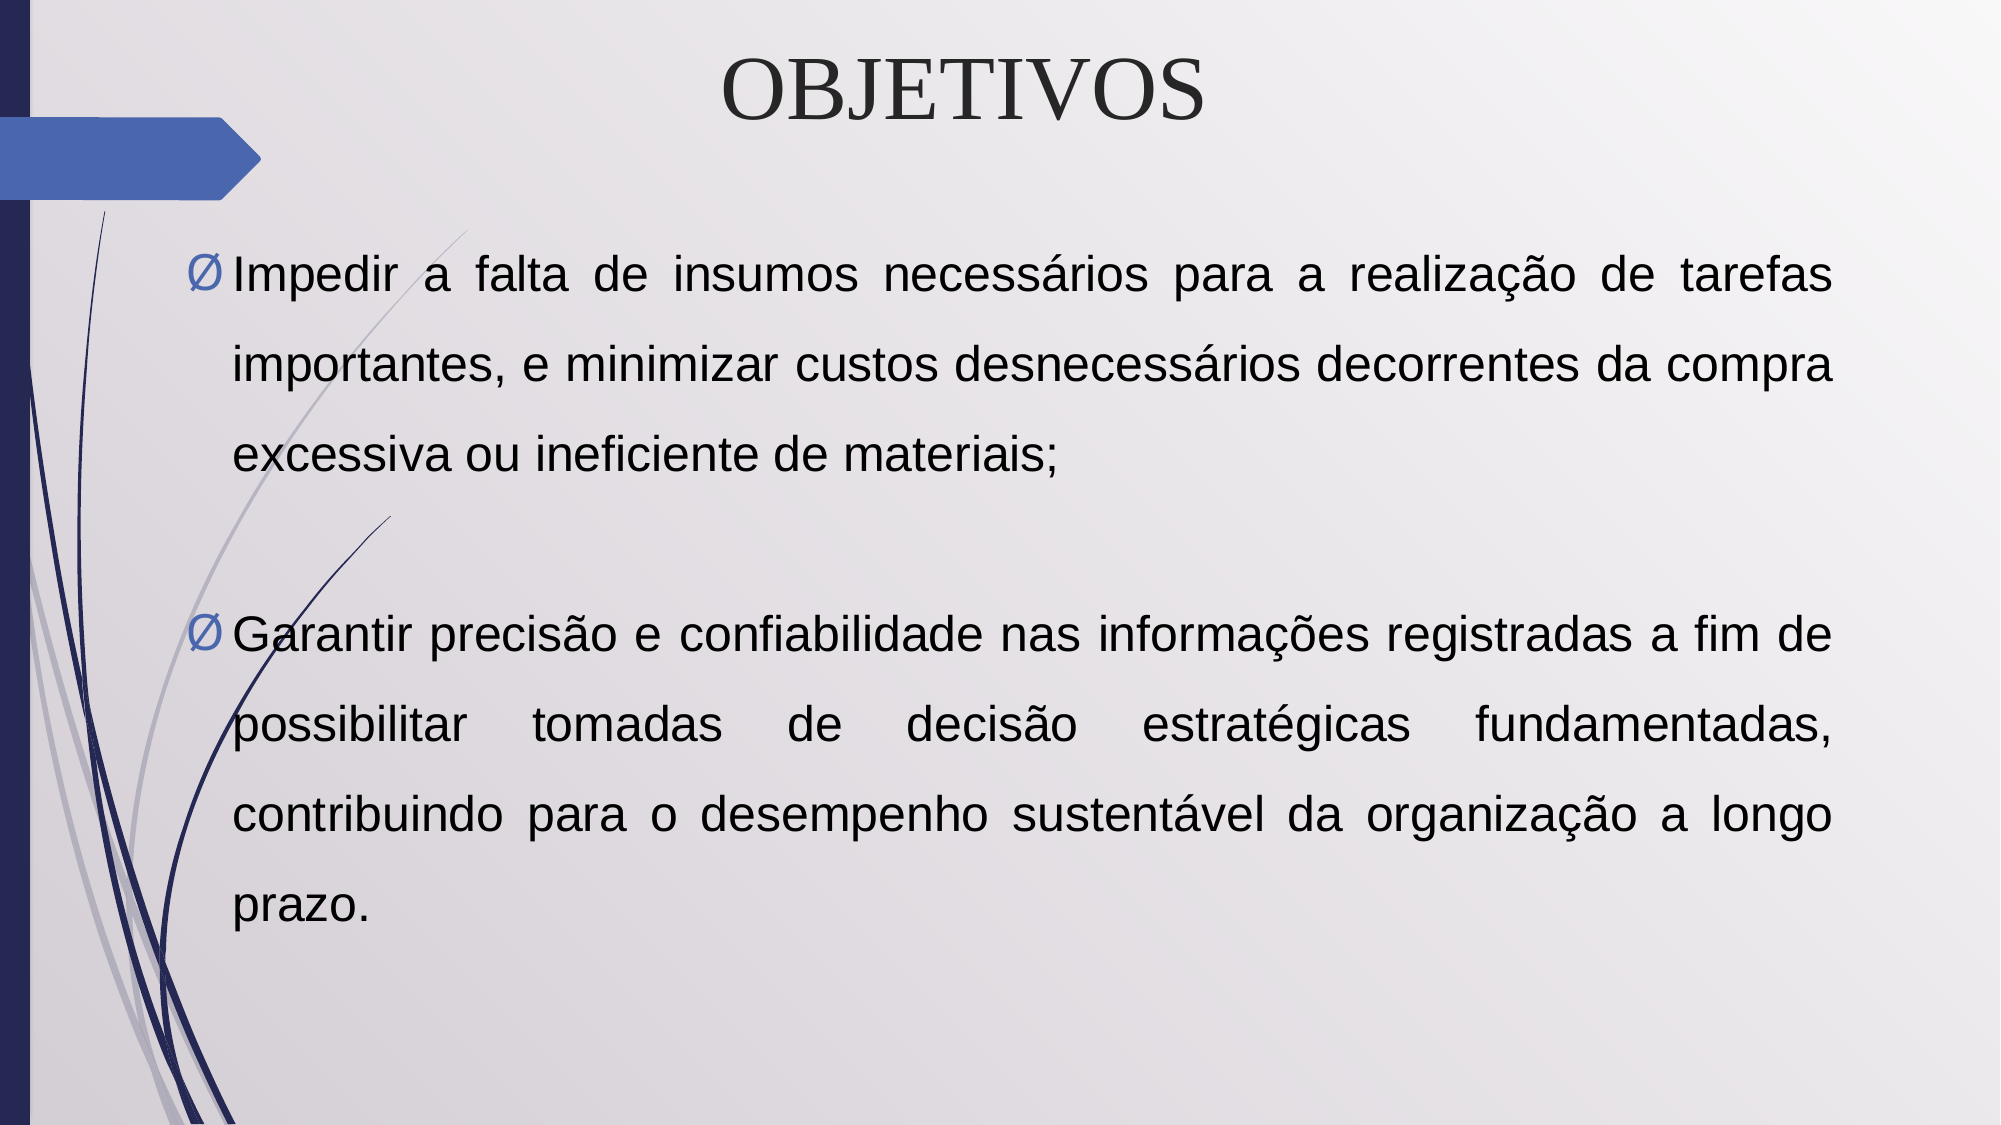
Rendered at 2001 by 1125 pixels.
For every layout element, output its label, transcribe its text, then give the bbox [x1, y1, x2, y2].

text_box OBJETIVOS [705, 20, 1295, 180]
list Impedir a falta de insumos necessários para a realização de tarefas importantes, e minimizar custos desnecessários decorrentes da compra excessiva ou ineficiente de materiais; Garantir precisão e confiabilidade nas informações registradas a fim de possibilitar tomadas de decisão estratégicas fundamentadas, contribuindo para o desempenho sustentável da organização a longo prazo. [170, 203, 1850, 824]
